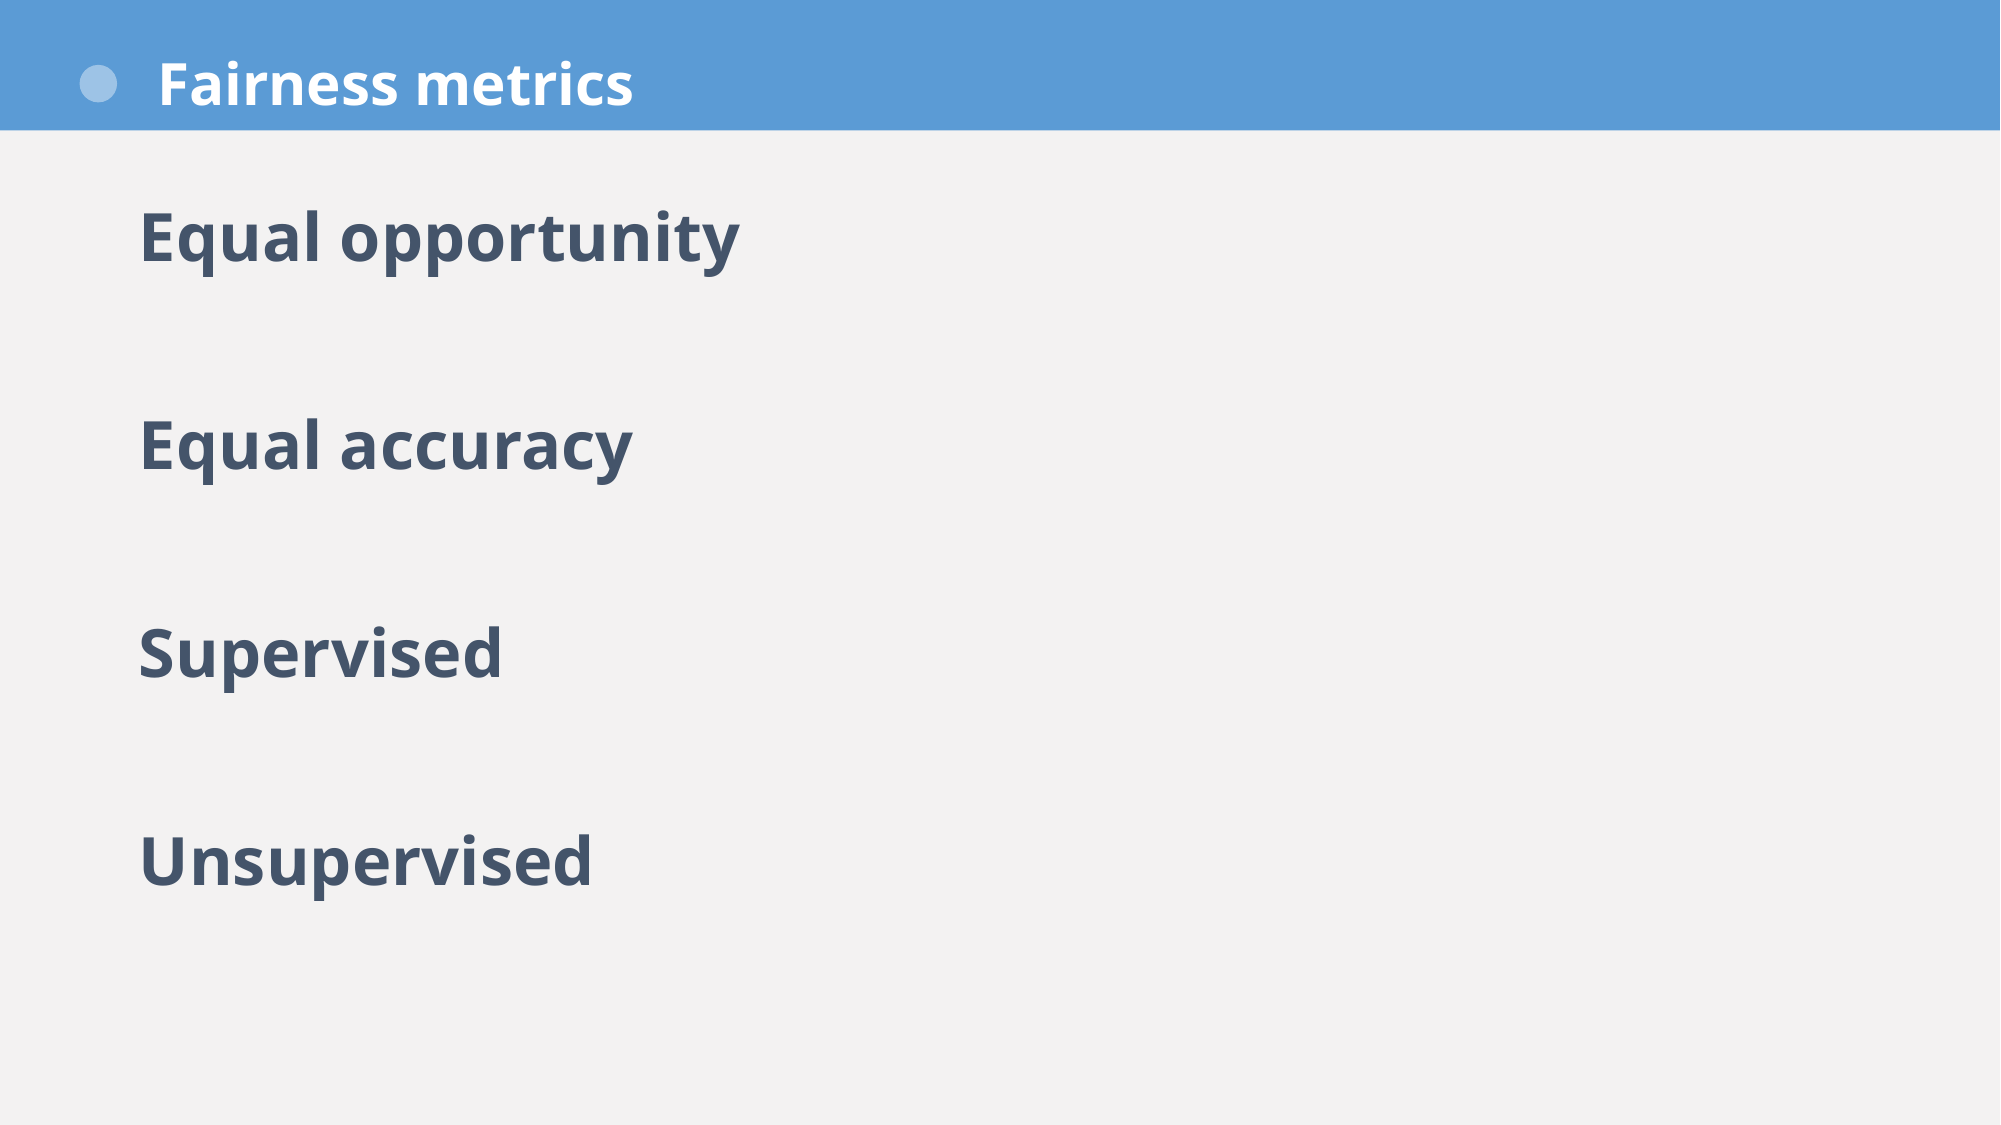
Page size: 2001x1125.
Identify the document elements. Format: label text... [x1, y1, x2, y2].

text_box Equal opportunity Equal accuracy Supervised Unsupervised [138, 171, 1658, 1125]
title Fairness metrics [138, 55, 1712, 119]
